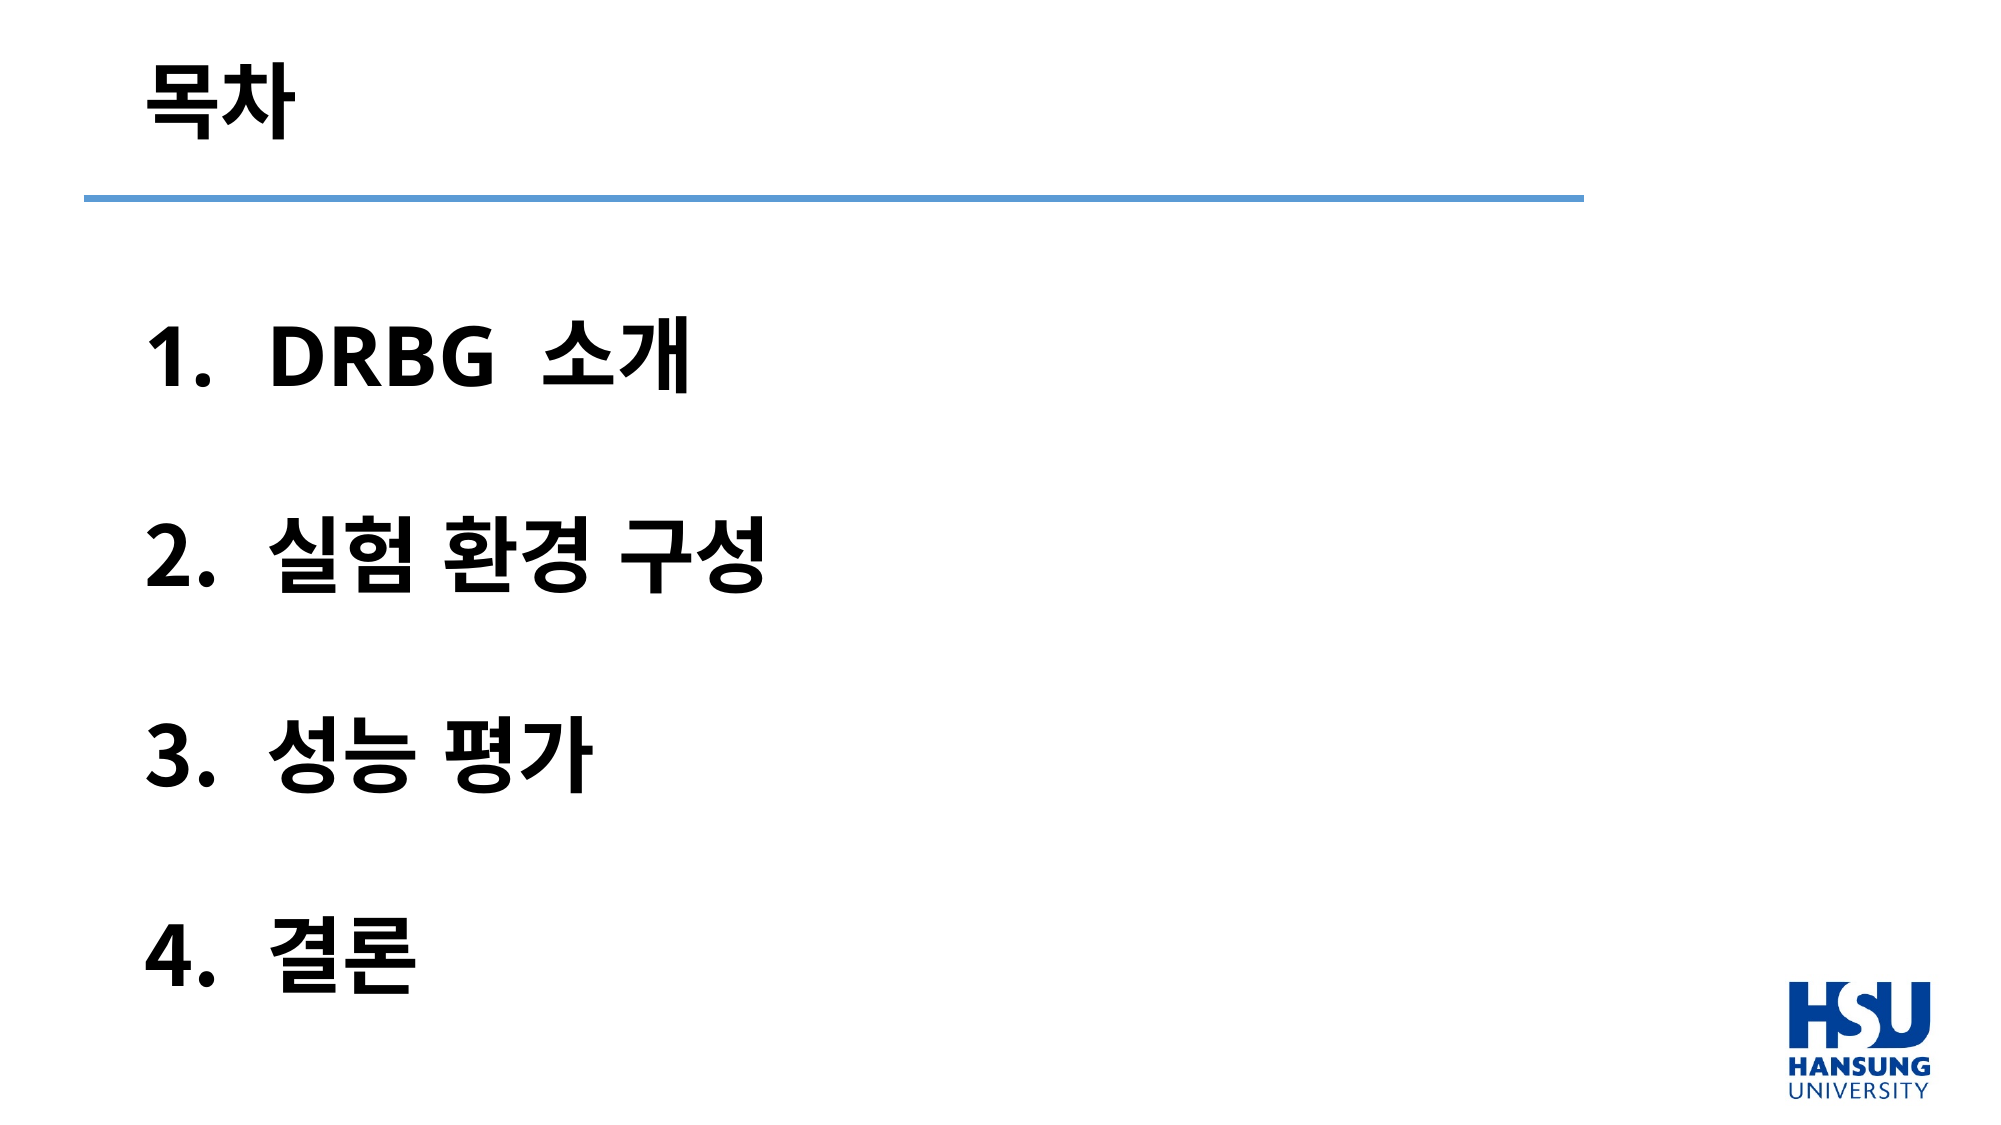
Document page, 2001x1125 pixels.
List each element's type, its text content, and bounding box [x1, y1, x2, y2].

picture [1785, 974, 1940, 1106]
text_box 목차 [129, 42, 365, 157]
text_box DRBG 소개 실험 환경 구성 성능 평가 결론 [129, 199, 1584, 1011]
